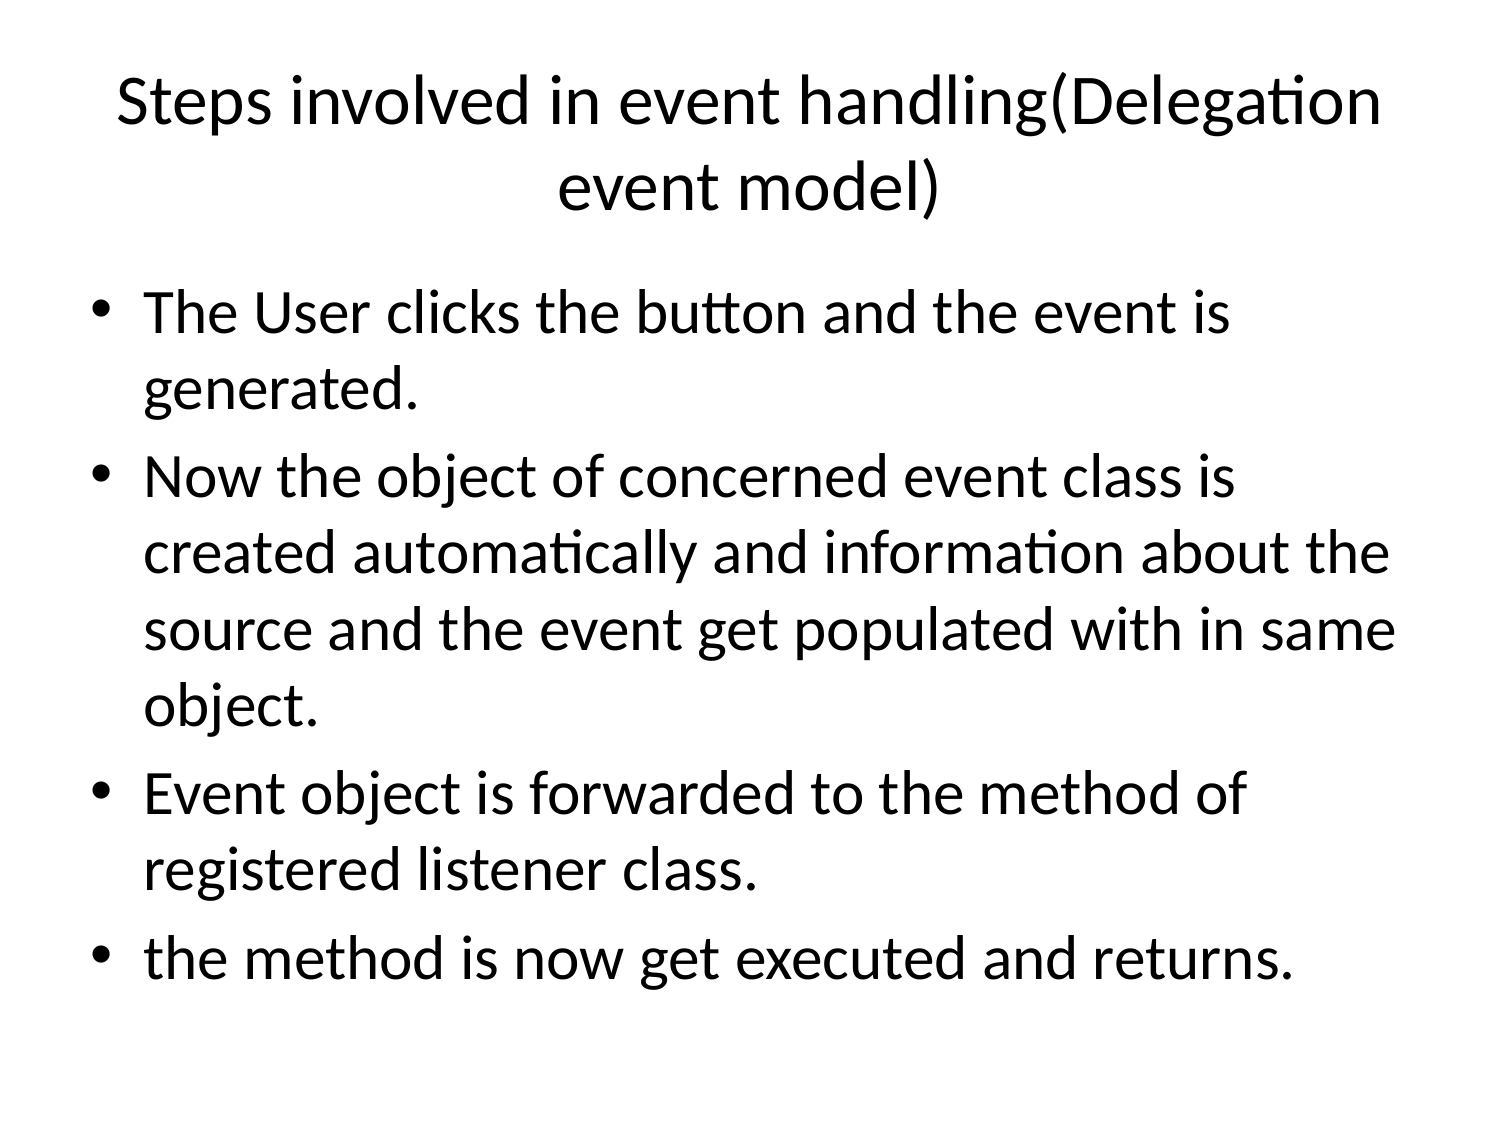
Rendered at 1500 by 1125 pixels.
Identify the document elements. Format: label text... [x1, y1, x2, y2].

list The User clicks the button and the event is generated. Now the object of concerned event class is created automatically and information about the source and the event get populated with in same object. Event object is forwarded to the method of registered listener class. the method is now get executed and returns. [75, 262, 1425, 1005]
title Steps involved in event handling(Delegation event model) [75, 45, 1425, 233]
